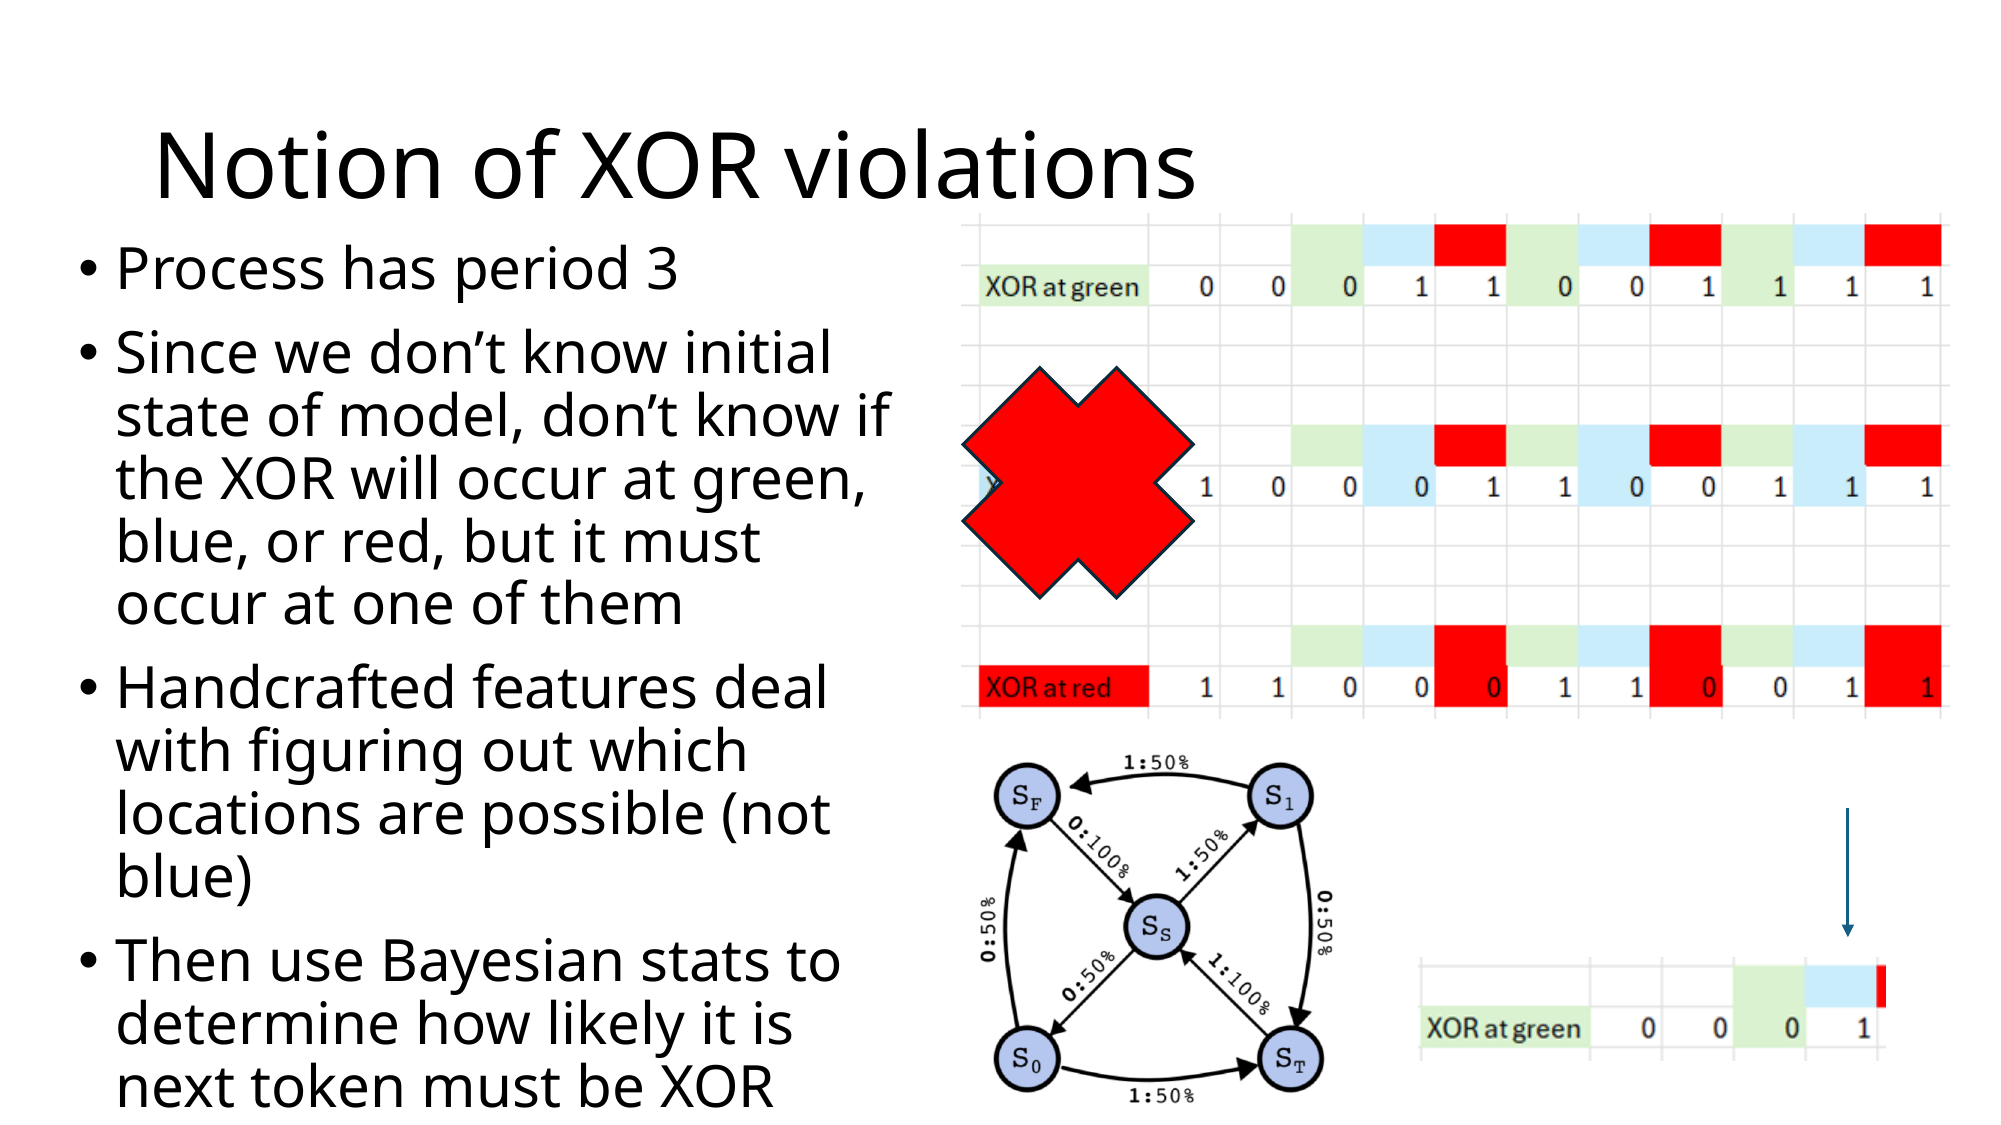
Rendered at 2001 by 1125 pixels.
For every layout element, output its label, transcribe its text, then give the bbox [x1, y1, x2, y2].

title Notion of XOR violations [137, 59, 1863, 278]
picture [1417, 957, 1887, 1062]
list Process has period 3 Since we don’t know initial state of model, don’t know if the XOR will occur at green, blue, or red, but it must occur at one of them Handcrafted features deal with figuring out which locations are possible (not blue) Then use Bayesian stats to determine how likely it is next token must be XOR [63, 231, 938, 1066]
text_box [975, 720, 1652, 1125]
picture [960, 721, 1343, 1125]
picture [960, 213, 1951, 720]
